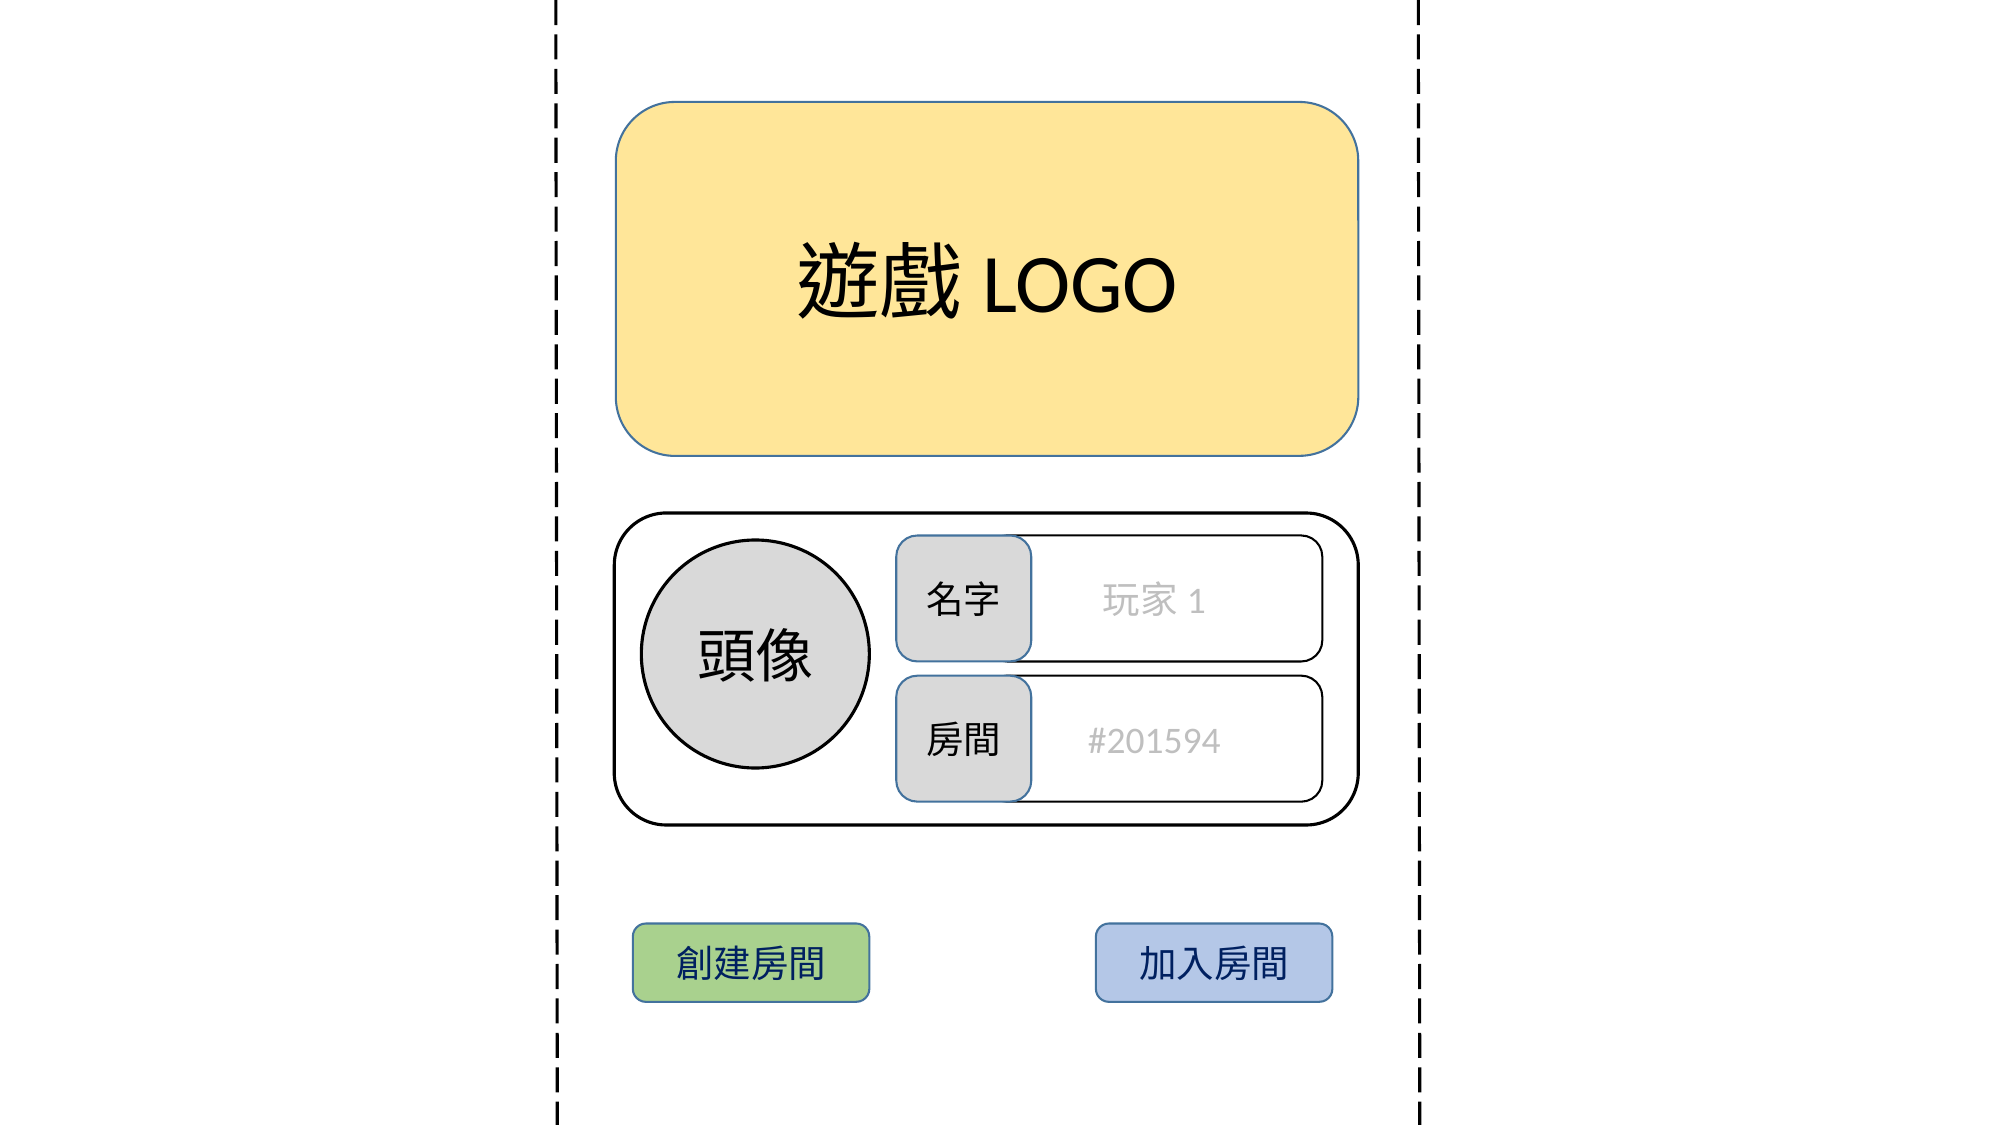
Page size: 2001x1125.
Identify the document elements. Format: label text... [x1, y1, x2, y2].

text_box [614, 512, 1359, 825]
text_box 創建房間 [631, 922, 871, 1003]
text_box 遊戲LOGO [614, 100, 1360, 457]
text_box 加入房間 [1094, 922, 1334, 1003]
